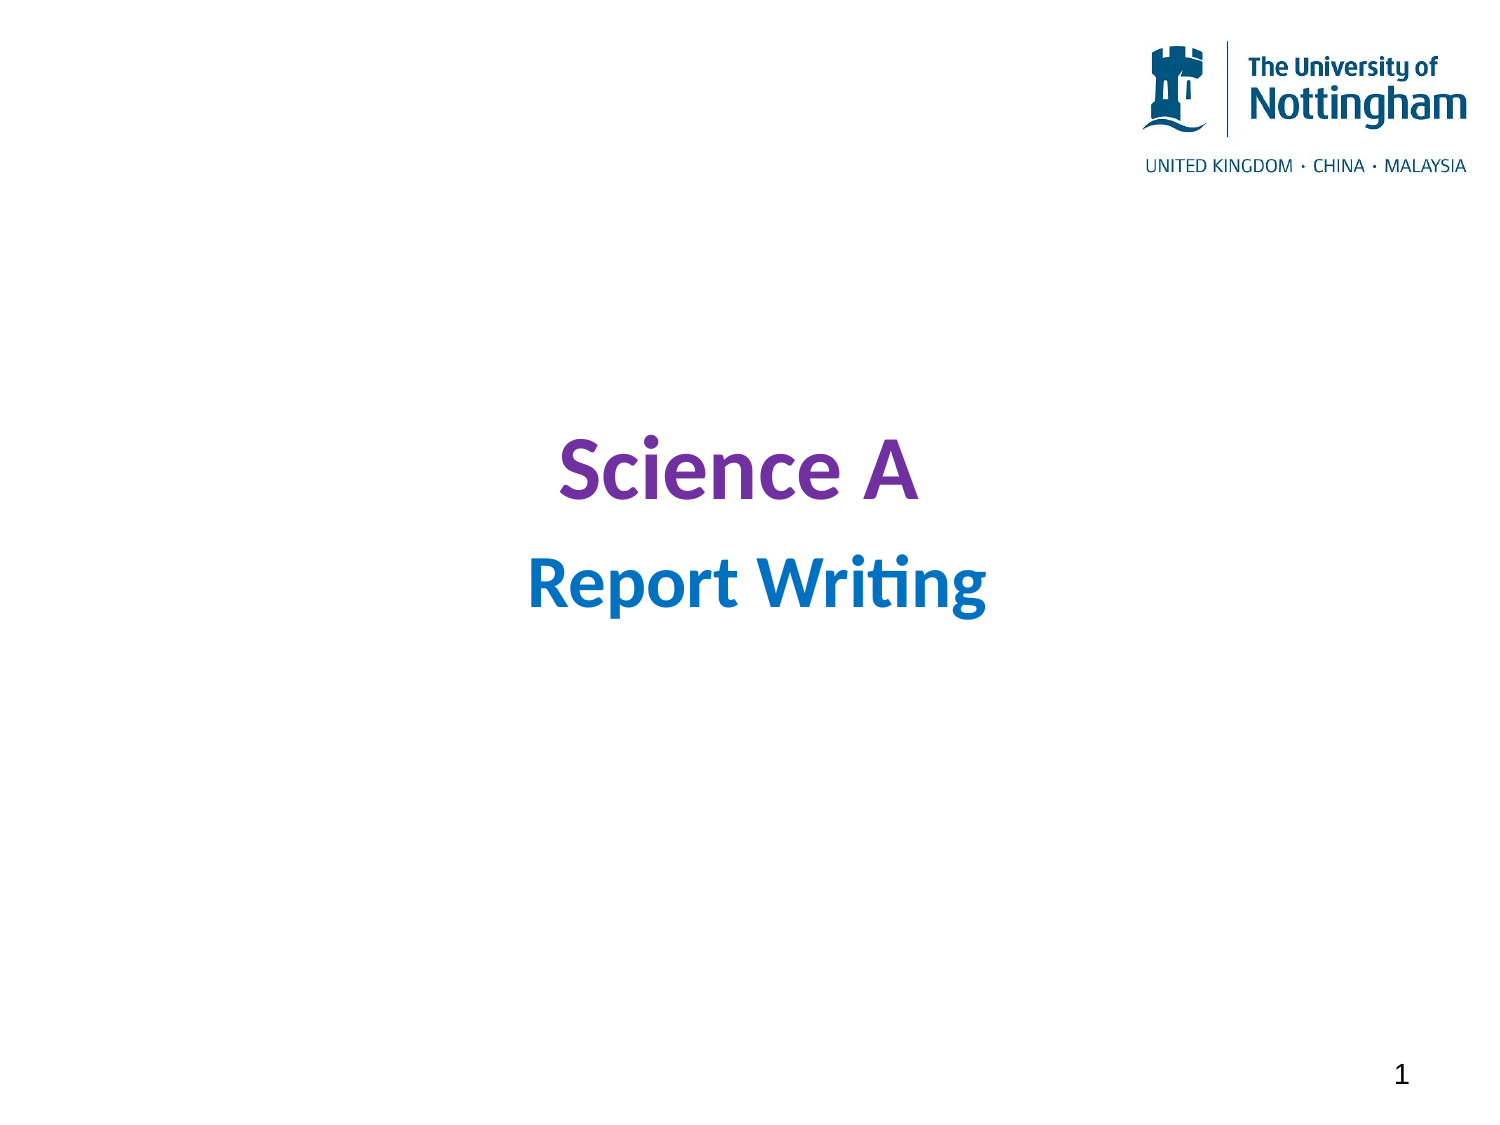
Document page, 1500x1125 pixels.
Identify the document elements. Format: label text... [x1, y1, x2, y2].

slide_number 1 [1074, 1042, 1425, 1103]
subtitle Report Writing [512, 525, 1100, 769]
title Science A [543, 342, 963, 525]
picture [1134, 31, 1473, 182]
